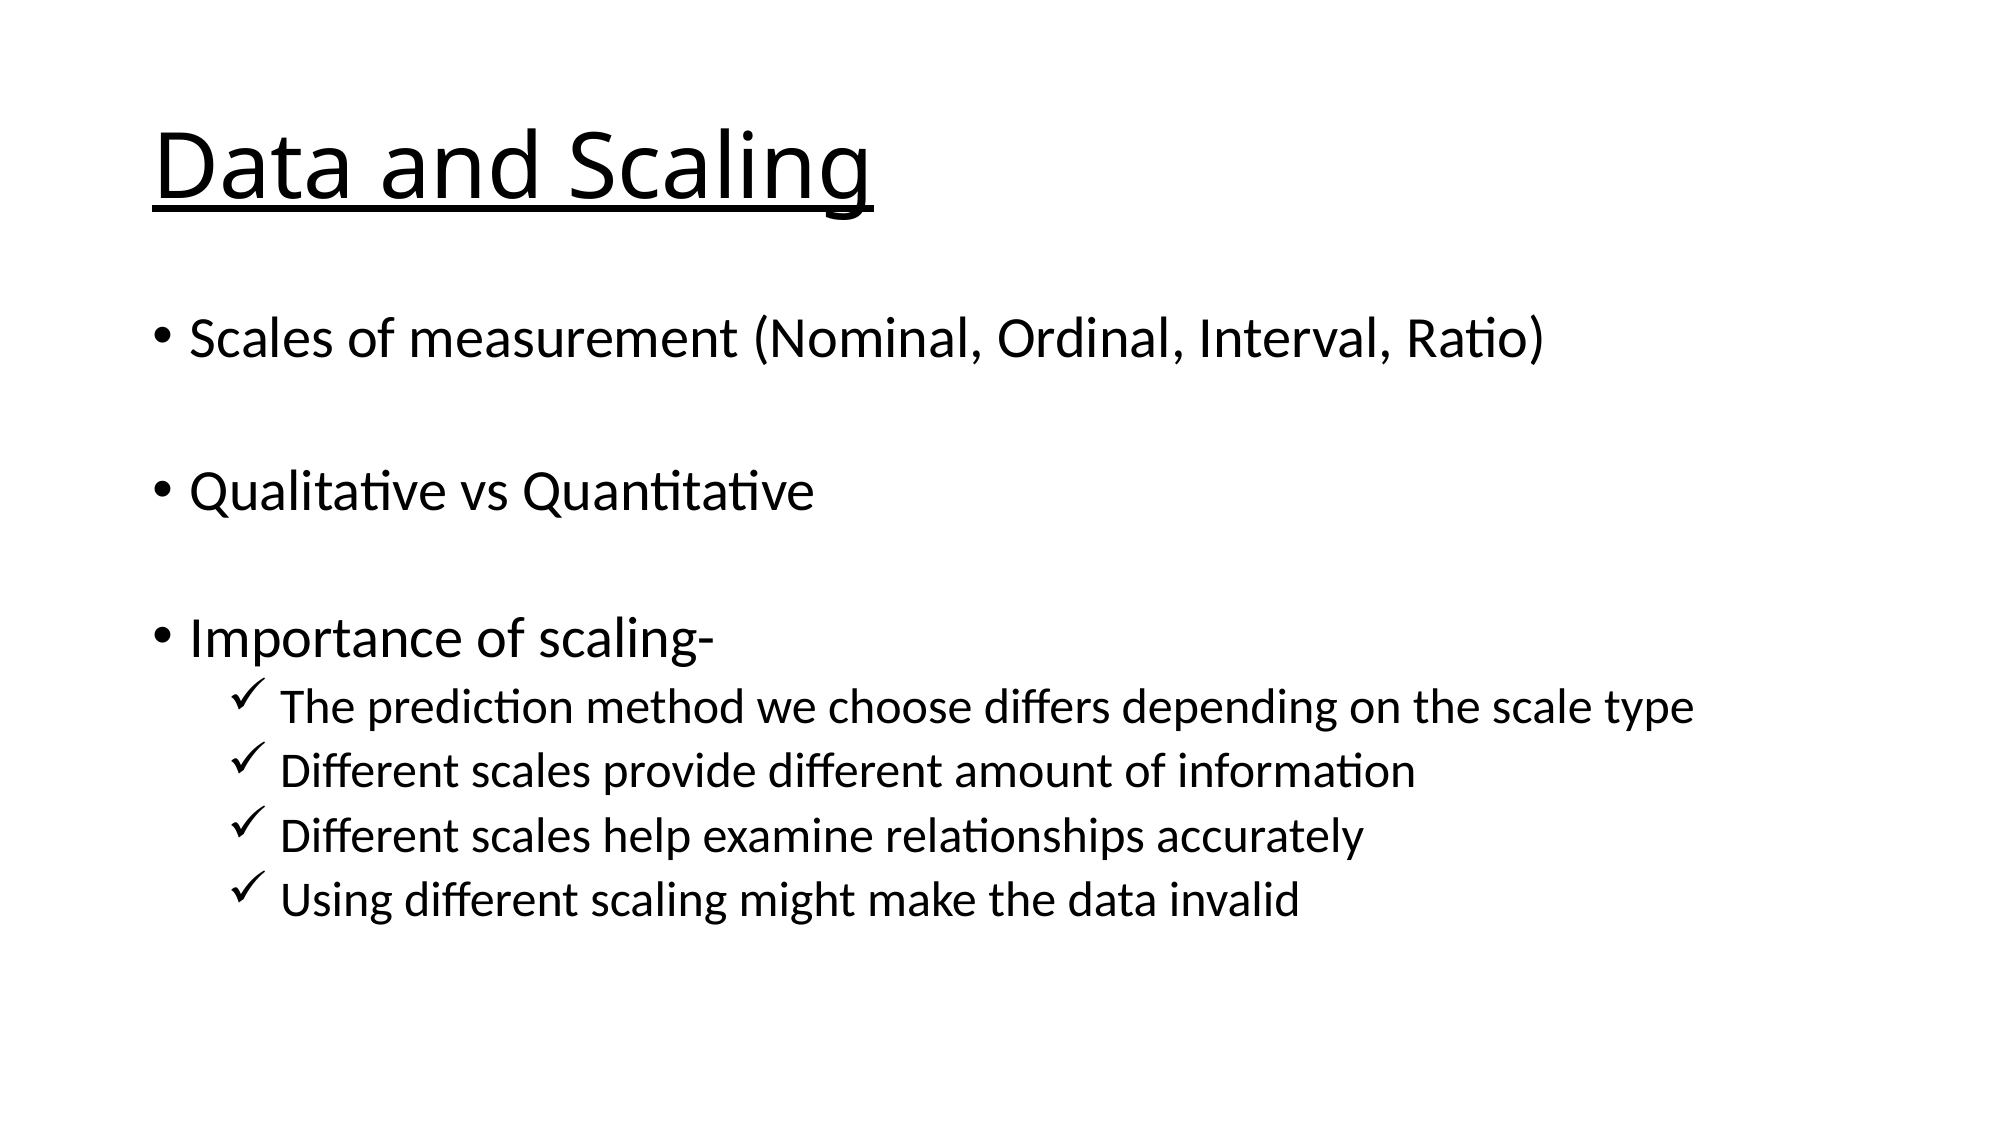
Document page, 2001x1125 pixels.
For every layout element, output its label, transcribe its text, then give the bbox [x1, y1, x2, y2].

list Scales of measurement (Nominal, Ordinal, Interval, Ratio) Qualitative vs Quantitative Importance of scaling- The prediction method we choose differs depending on the scale type Different scales provide different amount of information Different scales help examine relationships accurately Using different scaling might make the data invalid [137, 299, 1863, 1014]
title Data and Scaling [137, 59, 1863, 278]
